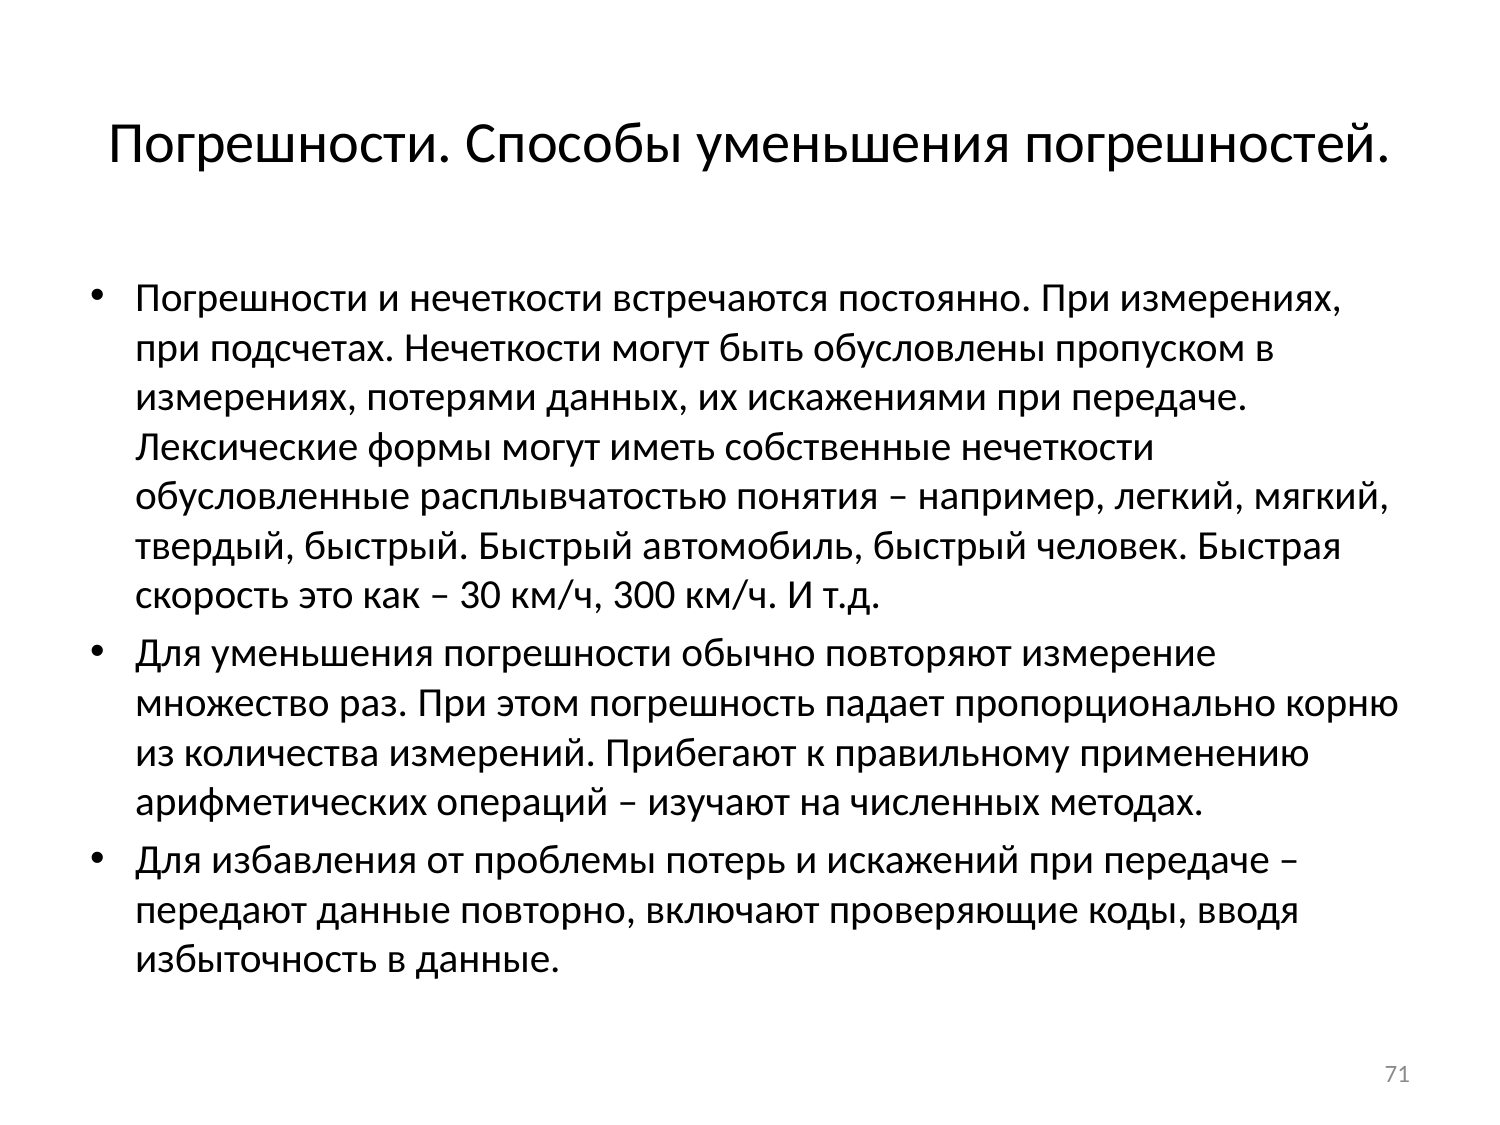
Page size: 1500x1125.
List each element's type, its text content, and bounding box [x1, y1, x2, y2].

list Погрешности и нечеткости встречаются постоянно. При измерениях, при подсчетах. Нечеткости могут быть обусловлены пропуском в измерениях, потерями данных, их искажениями при передаче. Лексические формы могут иметь собственные нечеткости обусловленные расплывчатостью понятия – например, легкий, мягкий, твердый, быстрый. Быстрый автомобиль, быстрый человек. Быстрая скорость это как – 30 км/ч, 300 км/ч. И т.д. Для уменьшения погрешности обычно повторяют измерение множество раз. При этом погрешность падает пропорционально корню из количества измерений. Прибегают к правильному применению арифметических операций – изучают на численных методах. Для избавления от проблемы потерь и искажений при передаче – передают данные повторно, включают проверяющие коды, вводя избыточность в данные. [75, 262, 1425, 1005]
title Погрешности. Способы уменьшения погрешностей. [75, 45, 1425, 233]
slide_number 71 [1074, 1042, 1425, 1103]
